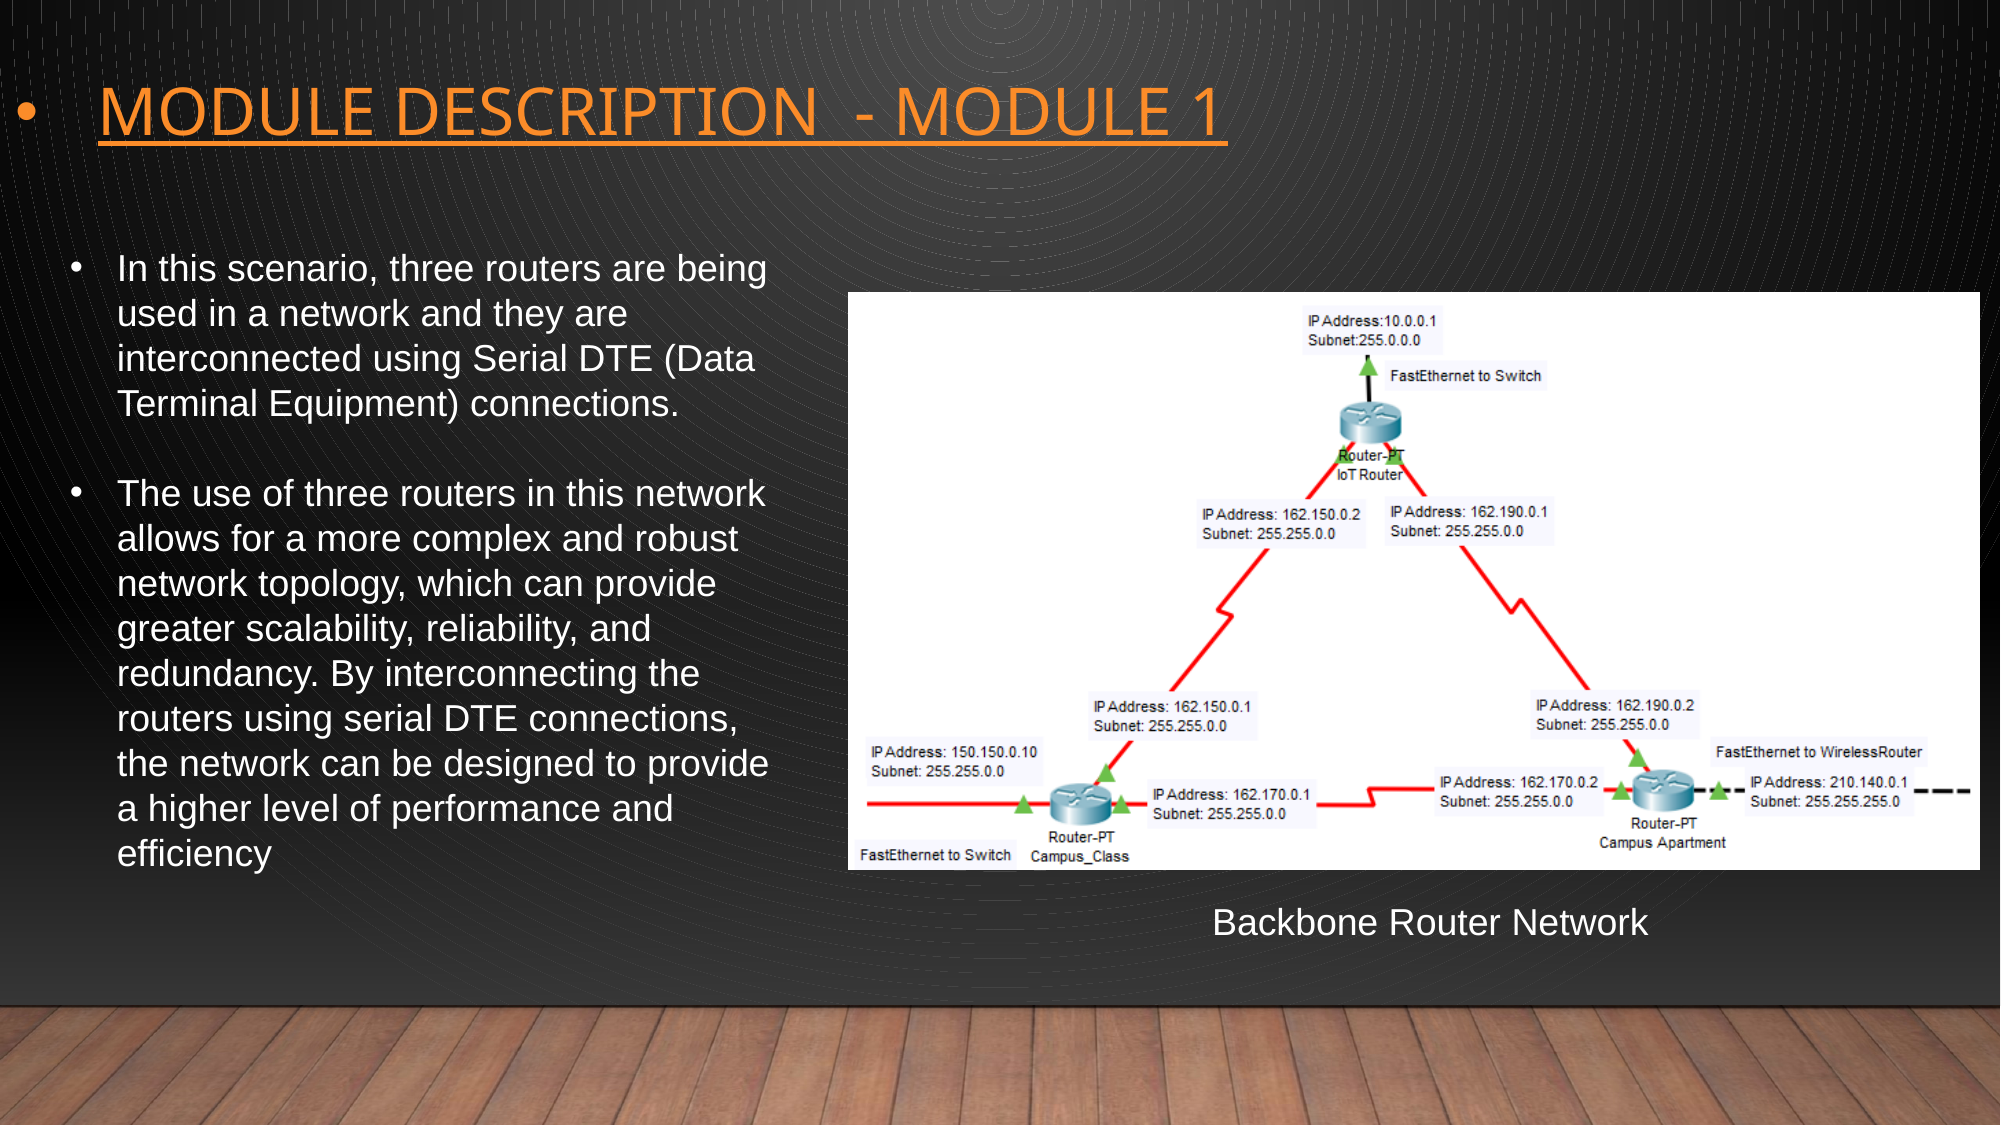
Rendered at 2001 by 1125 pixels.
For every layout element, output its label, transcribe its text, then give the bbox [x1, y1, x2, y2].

picture [0, 1005, 2000, 1125]
title Module description - module 1 [0, 70, 1616, 158]
picture [847, 291, 1980, 870]
text_box Backbone Router Network [1197, 890, 1671, 951]
text_box In this scenario, three routers are being used in a network and they are interconnected using Serial DTE (Data Terminal Equipment) connections. The use of three routers in this network allows for a more complex and robust network topology, which can provide greater scalability, reliability, and redundancy. By interconnecting the routers using serial DTE connections, the network can be designed to provide a higher level of performance and efficiency [55, 236, 808, 882]
